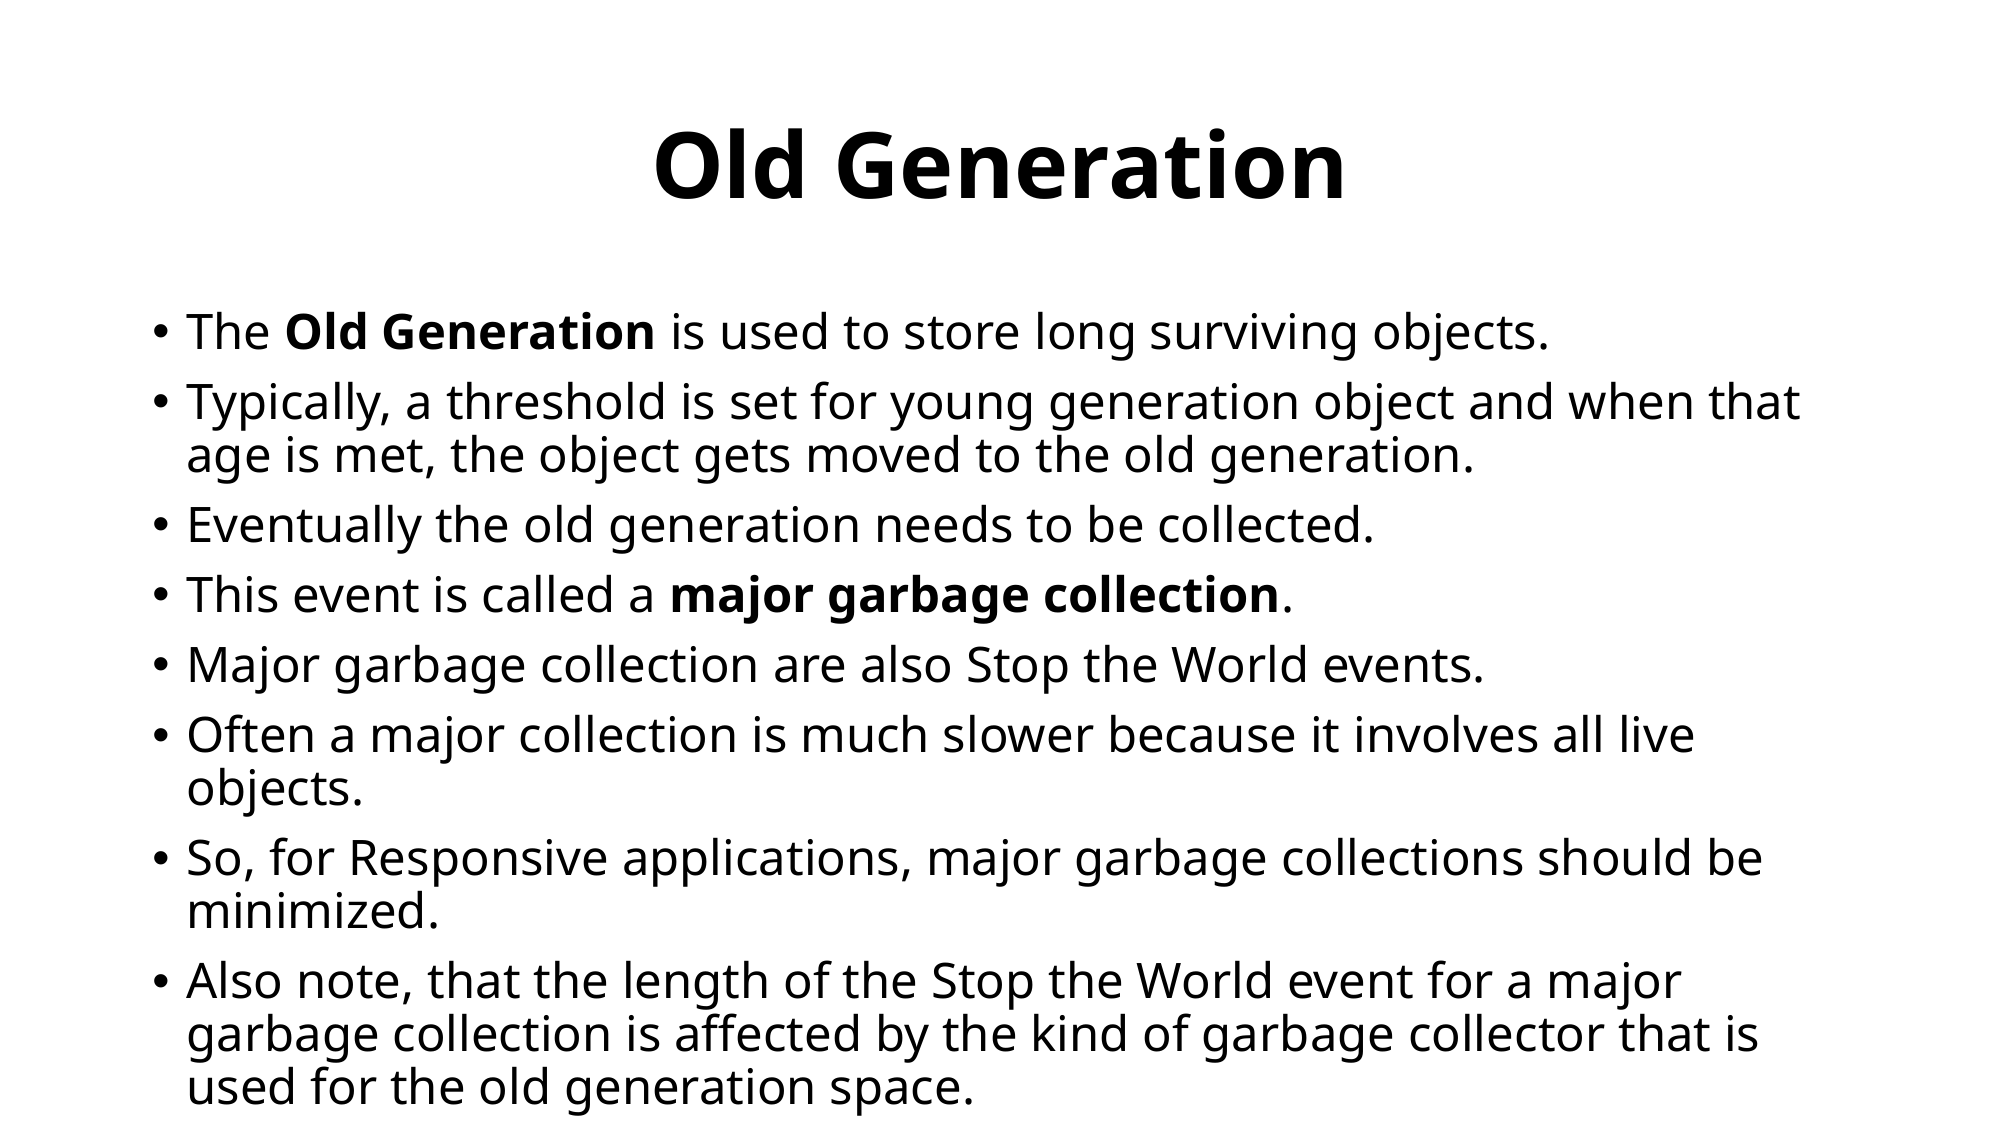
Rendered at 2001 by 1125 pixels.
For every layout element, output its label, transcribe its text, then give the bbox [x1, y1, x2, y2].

title Old Generation [137, 59, 1863, 278]
list The Old Generation is used to store long surviving objects. Typically, a threshold is set for young generation object and when that age is met, the object gets moved to the old generation. Eventually the old generation needs to be collected. This event is called a major garbage collection. Major garbage collection are also Stop the World events. Often a major collection is much slower because it involves all live objects. So, for Responsive applications, major garbage collections should be minimized. Also note, that the length of the Stop the World event for a major garbage collection is affected by the kind of garbage collector that is used for the old generation space. [137, 299, 1863, 1125]
